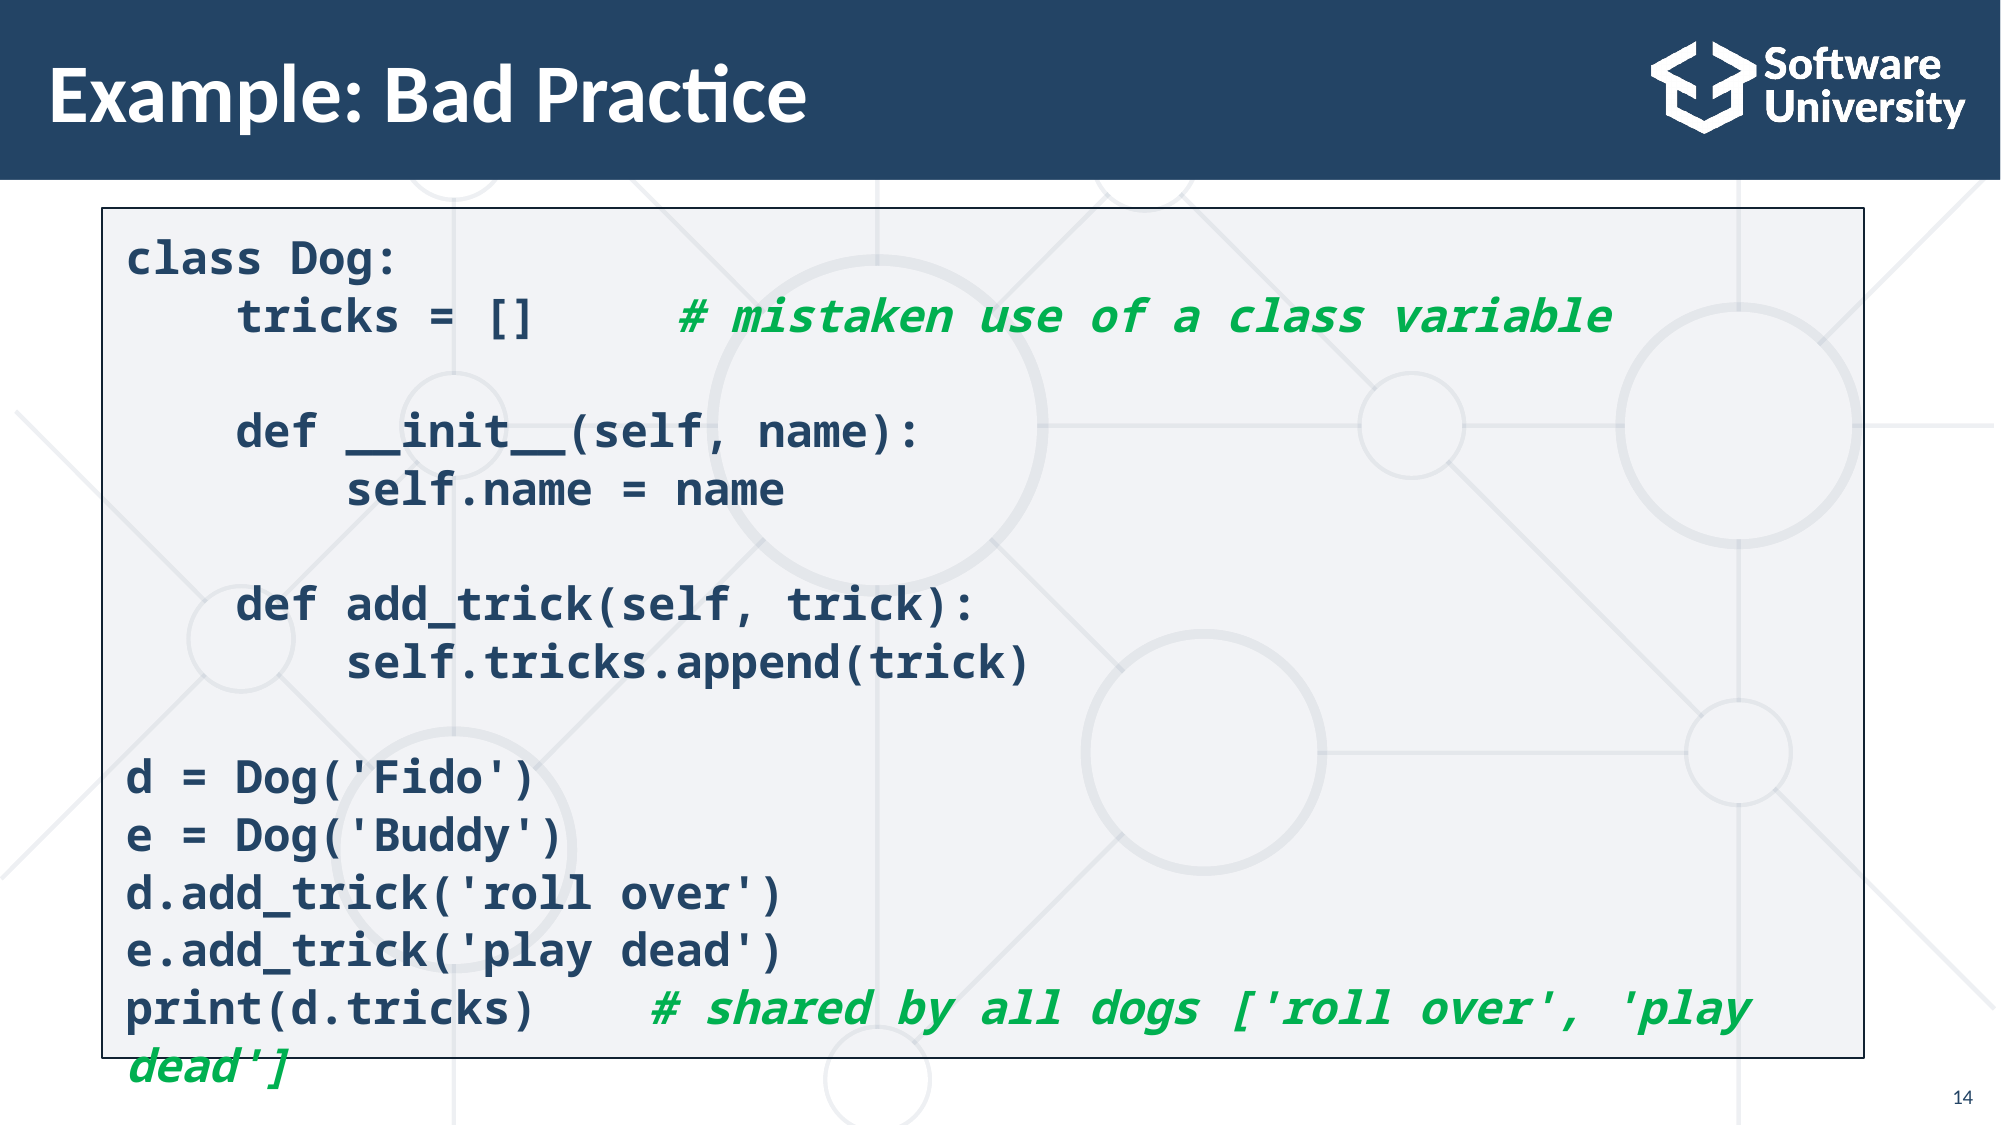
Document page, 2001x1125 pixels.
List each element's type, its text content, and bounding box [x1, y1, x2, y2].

picture [1651, 41, 1966, 134]
list class Dog: tricks = [] # mistaken use of a class variable def __init__(self, name): self.name = name def add_trick(self, trick): self.tricks.append(trick) d = Dog('Fido') e = Dog('Buddy') d.add_trick('roll over') e.add_trick('play dead') print(d.tricks) # shared by all dogs ['roll over', 'play dead'] [101, 207, 1865, 1059]
title Example: Bad Practice [31, 16, 1625, 162]
text_box 14 [1927, 1067, 1989, 1117]
